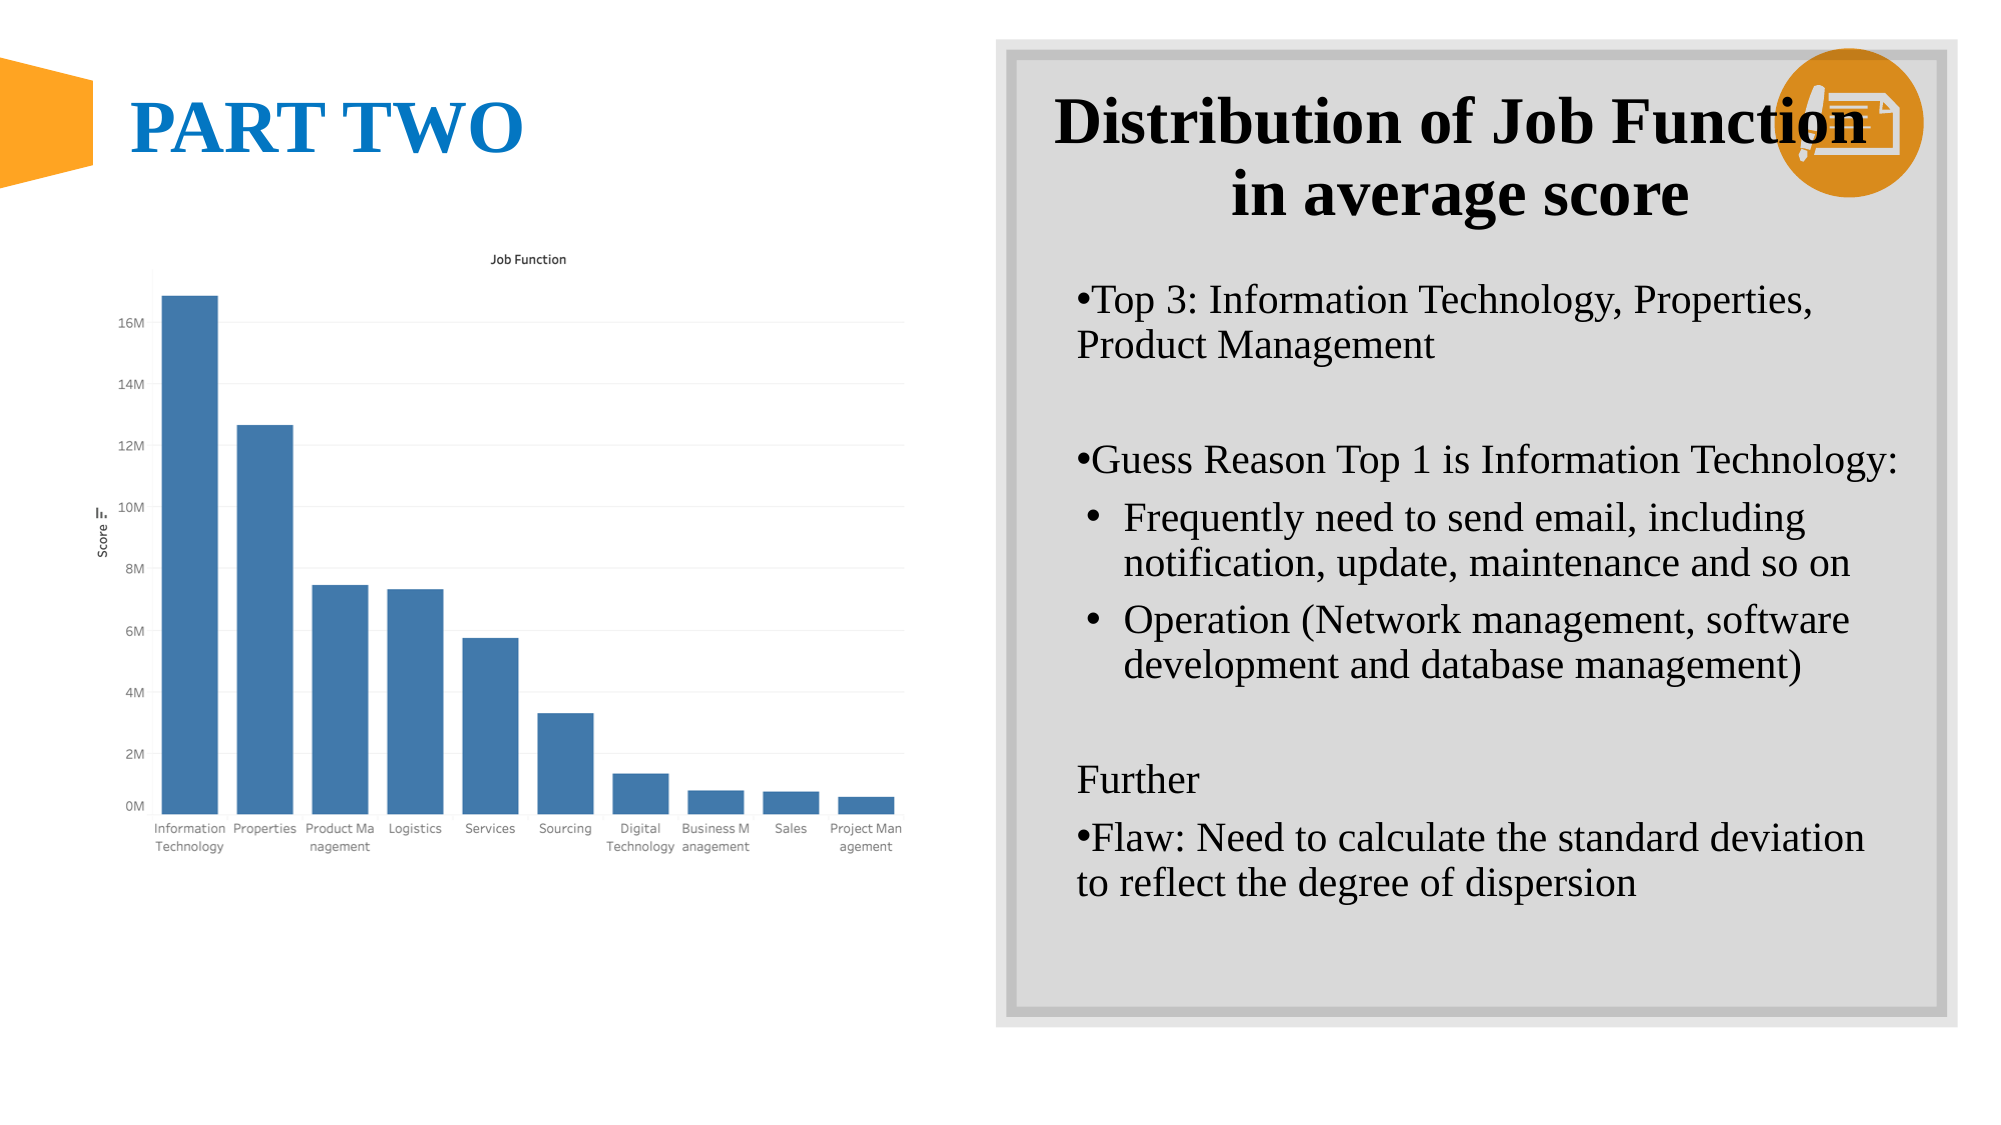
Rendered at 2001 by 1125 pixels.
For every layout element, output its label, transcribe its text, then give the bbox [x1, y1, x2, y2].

text_box Distribution of Job Function in average score [1033, 47, 1890, 269]
picture [79, 233, 921, 867]
text_box [1005, 49, 1948, 1018]
text_box Top 3: Information Technology, Properties, Product Management Guess Reason Top 1 is Information Technology: Frequently need to send email, including notification, update, maintenance and so on Operation (Network management, software development and database management) Further Flaw: Need to calculate the standard deviation to reflect the degree of dispersion [1061, 270, 1921, 922]
